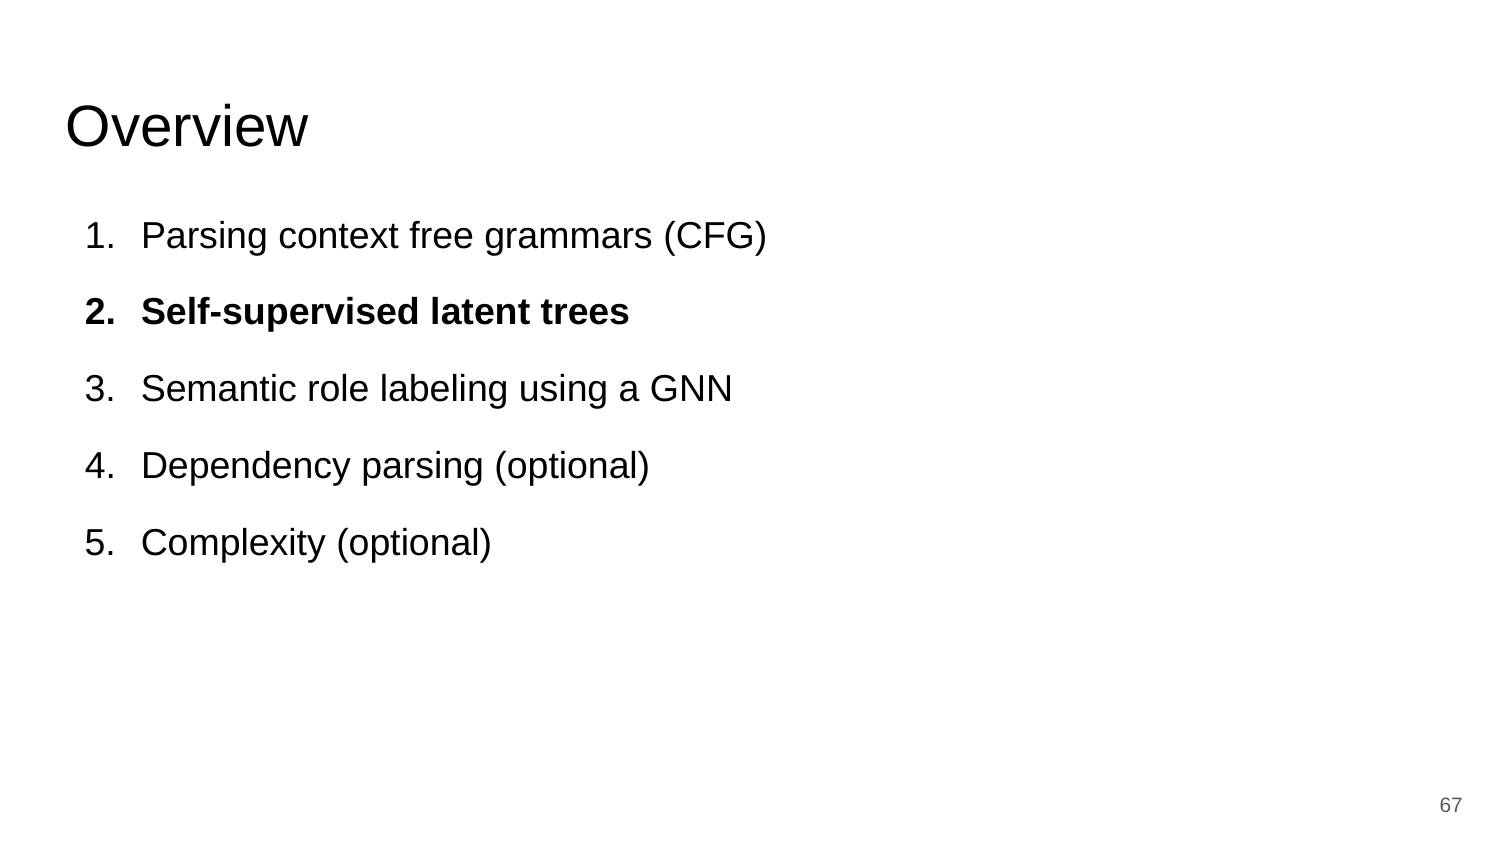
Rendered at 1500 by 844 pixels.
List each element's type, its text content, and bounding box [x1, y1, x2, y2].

text_box Parsing context free grammars (CFG) Self-supervised latent trees Semantic role labeling using a GNN Dependency parsing (optional) Complexity (optional) [51, 188, 1449, 750]
text_box 67 [1387, 771, 1478, 836]
text_box Overview [51, 72, 1449, 167]
